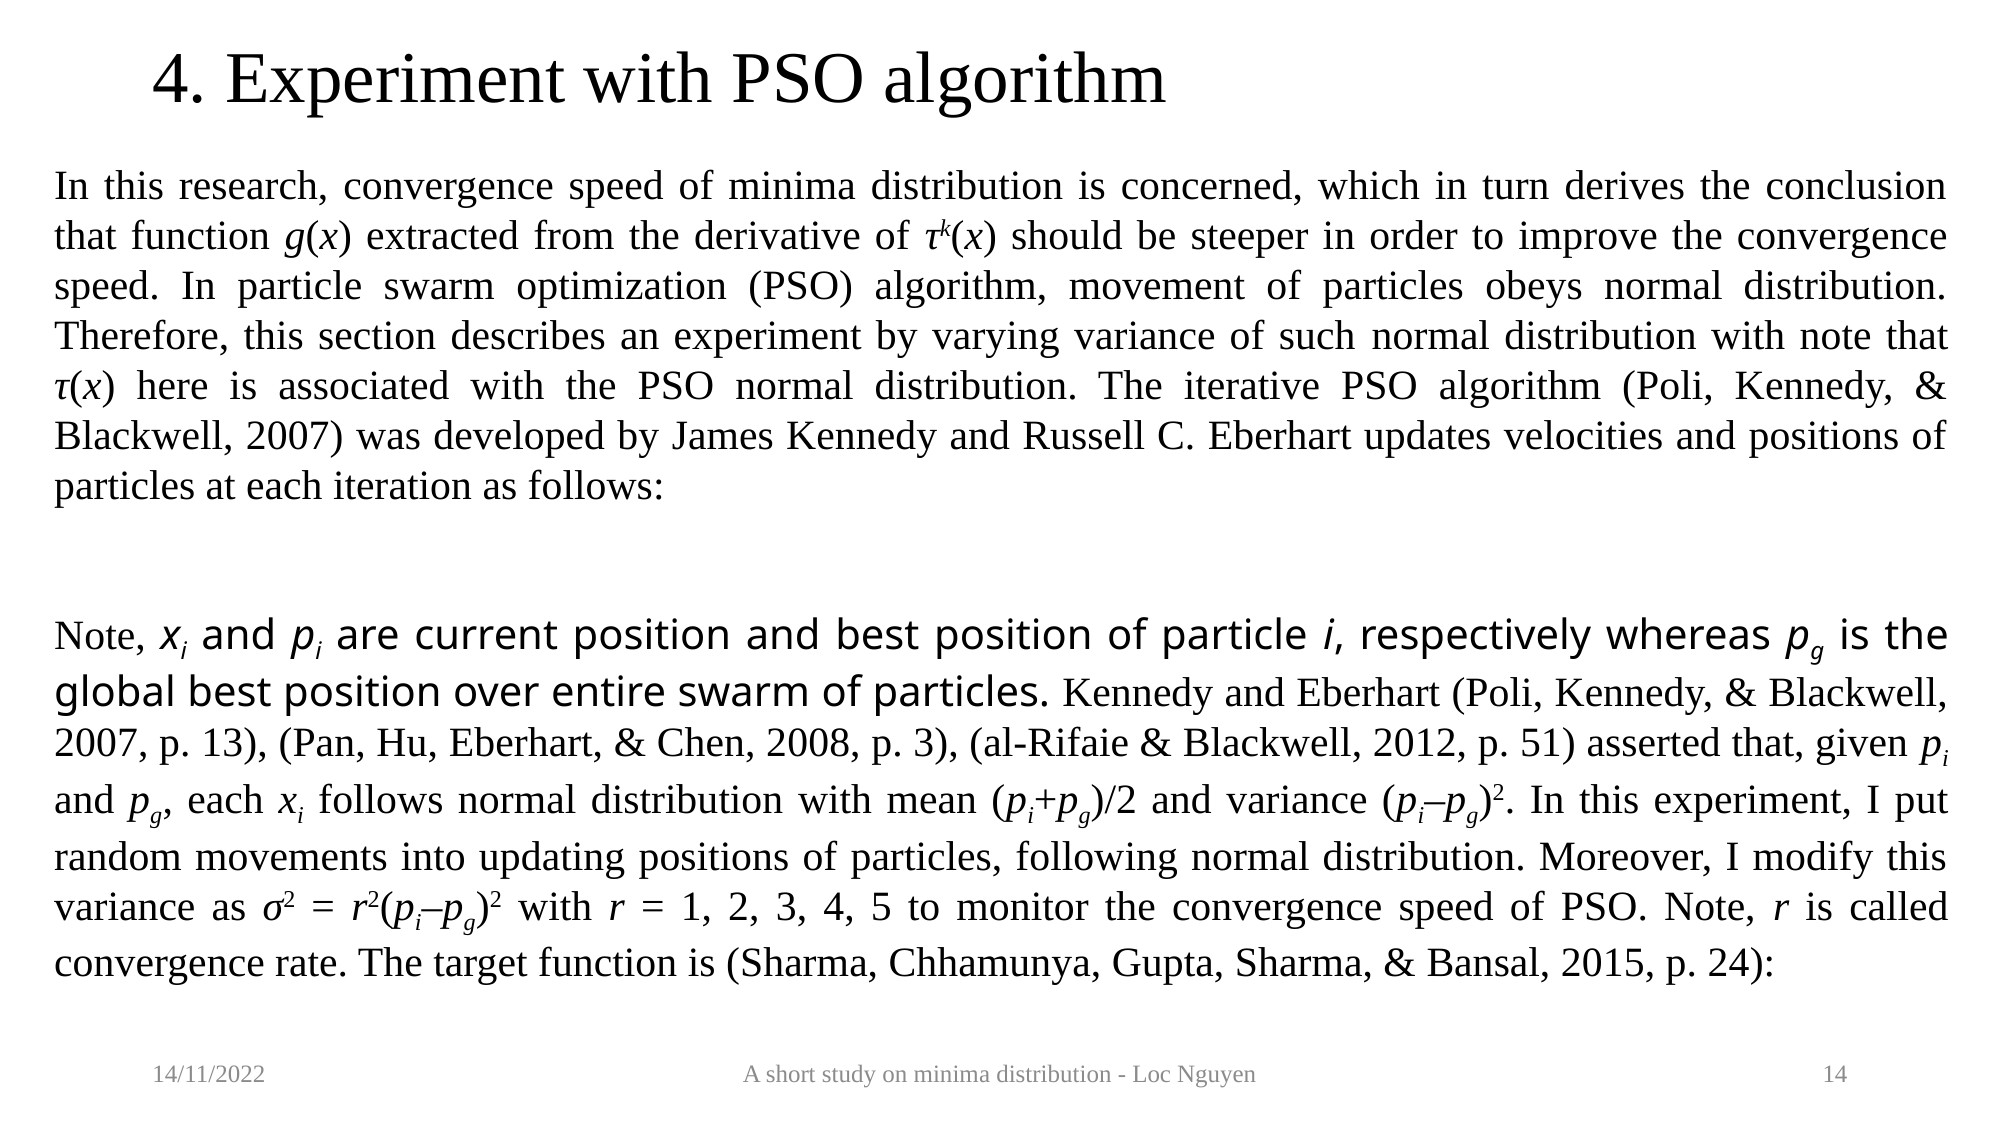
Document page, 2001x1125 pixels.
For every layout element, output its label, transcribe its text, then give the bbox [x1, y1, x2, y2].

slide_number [137, 1042, 588, 1103]
title 4. Experiment with PSO algorithm [137, 19, 1863, 128]
slide_number 14 [1412, 1042, 1863, 1103]
footer A short study on minima distribution - Loc Nguyen [662, 1042, 1338, 1103]
